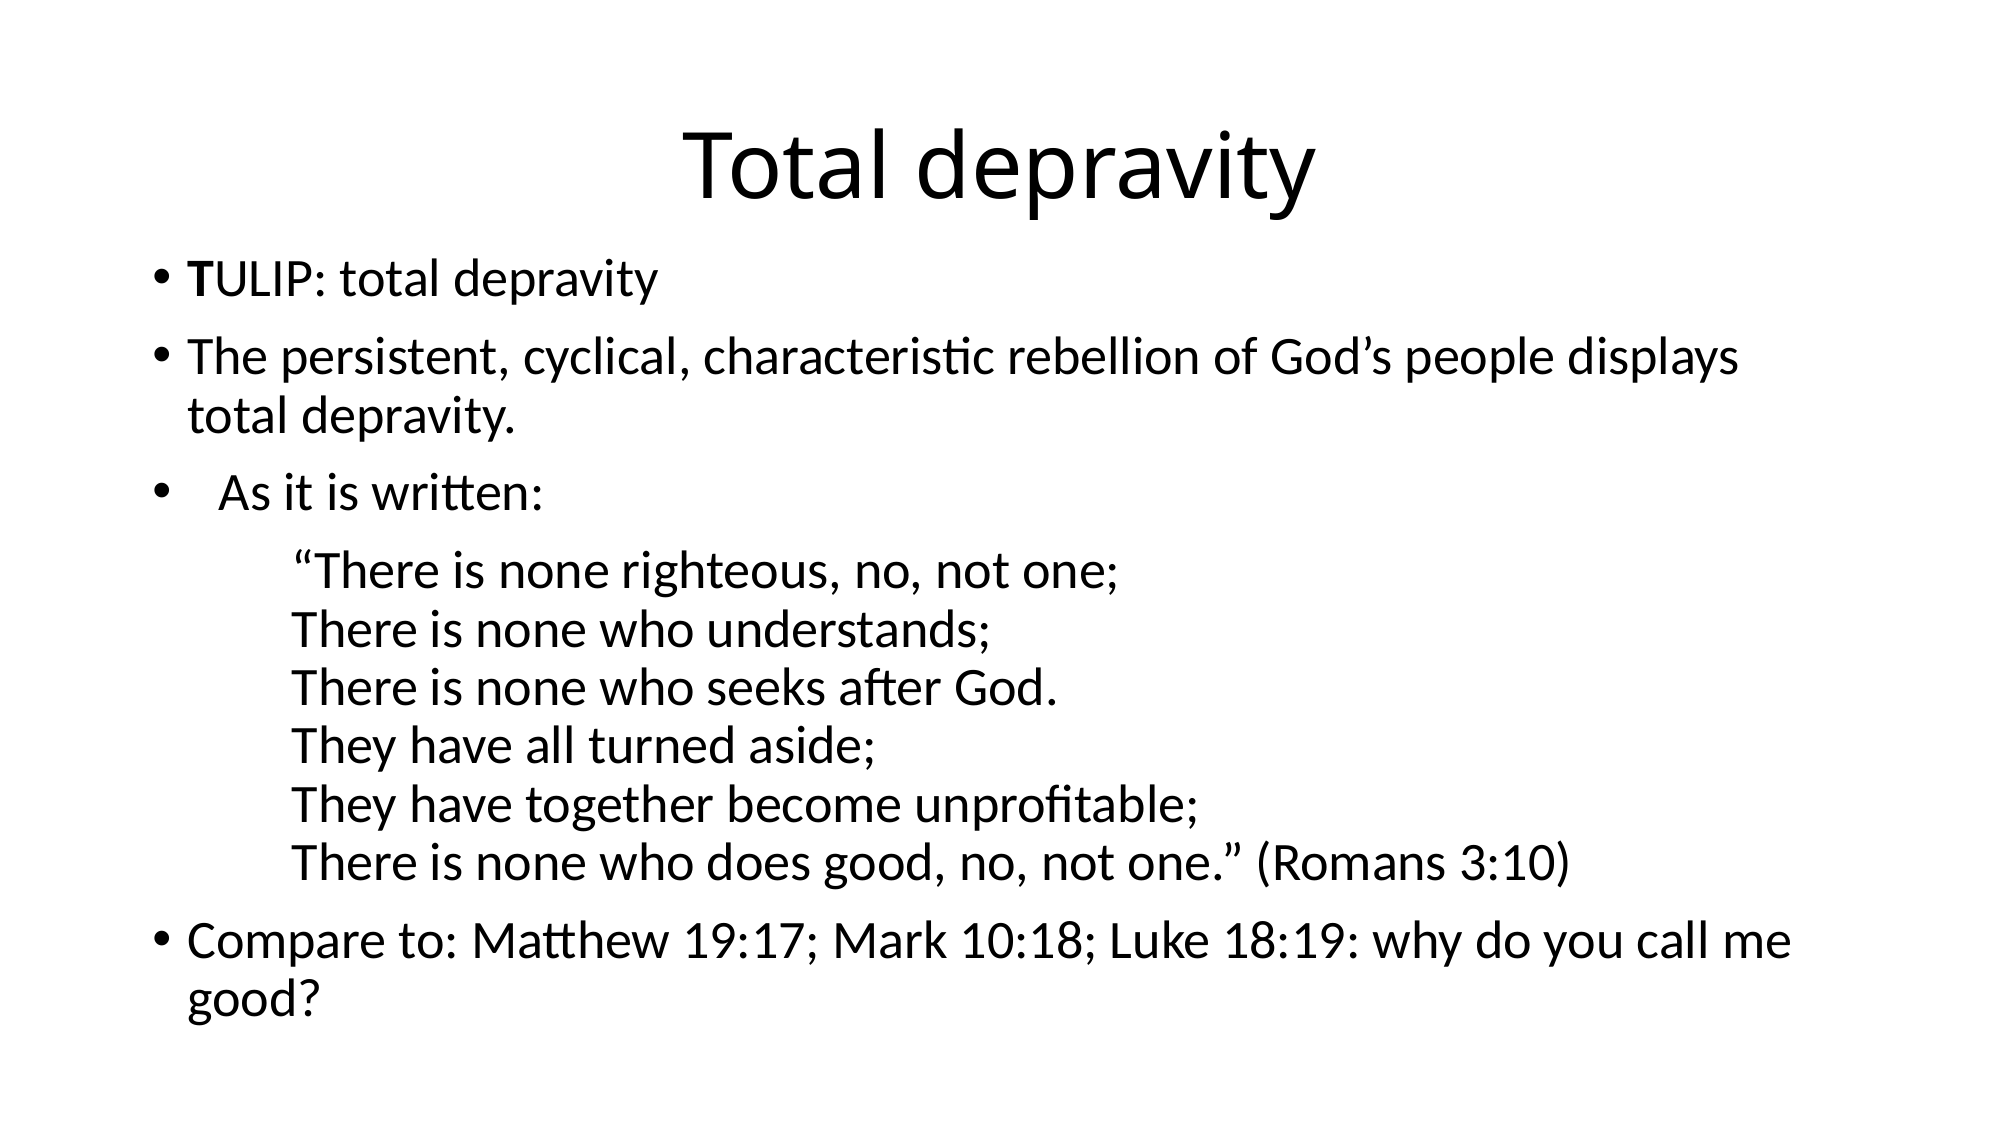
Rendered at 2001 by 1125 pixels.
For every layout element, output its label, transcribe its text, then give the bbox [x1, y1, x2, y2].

list TULIP: total depravity The persistent, cyclical, characteristic rebellion of God’s people displays total depravity. As it is written: “There is none righteous, no, not one; There is none who understands; There is none who seeks after God. They have all turned aside; They have together become unprofitable; There is none who does good, no, not one.” (Romans 3:10) Compare to: Matthew 19:17; Mark 10:18; Luke 18:19: why do you call me good? [137, 242, 1863, 1039]
title Total depravity [137, 59, 1863, 242]
